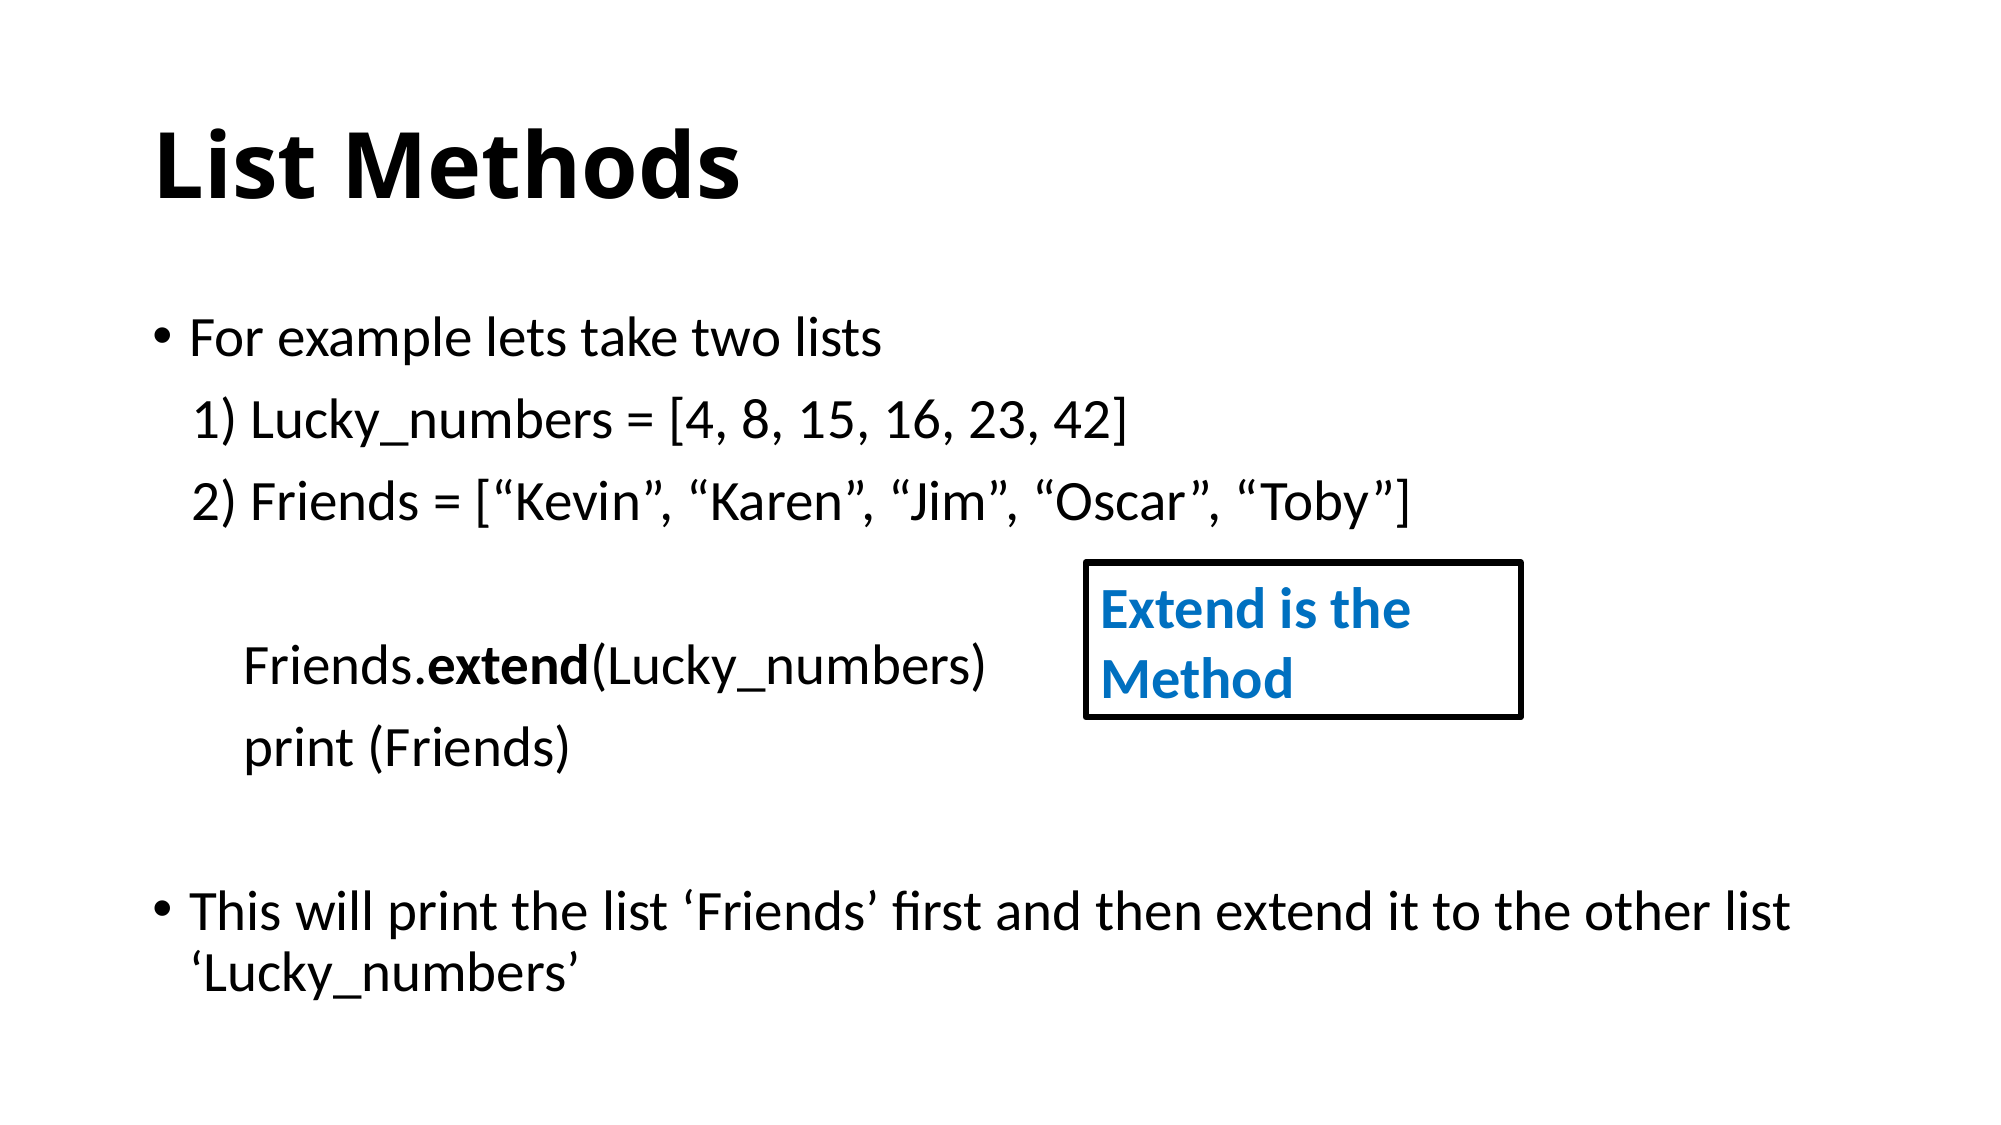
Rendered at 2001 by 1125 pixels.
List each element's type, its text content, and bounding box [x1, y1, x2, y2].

list For example lets take two lists 1) Lucky_numbers = [4, 8, 15, 16, 23, 42] 2) Friends = [“Kevin”, “Karen”, “Jim”, “Oscar”, “Toby”] Friends.extend(Lucky_numbers) print (Friends) This will print the list ‘Friends’ first and then extend it to the other list ‘Lucky_numbers’ [137, 299, 1863, 1014]
title List Methods [137, 59, 1863, 278]
text_box Extend is the Method [1085, 562, 1521, 718]
